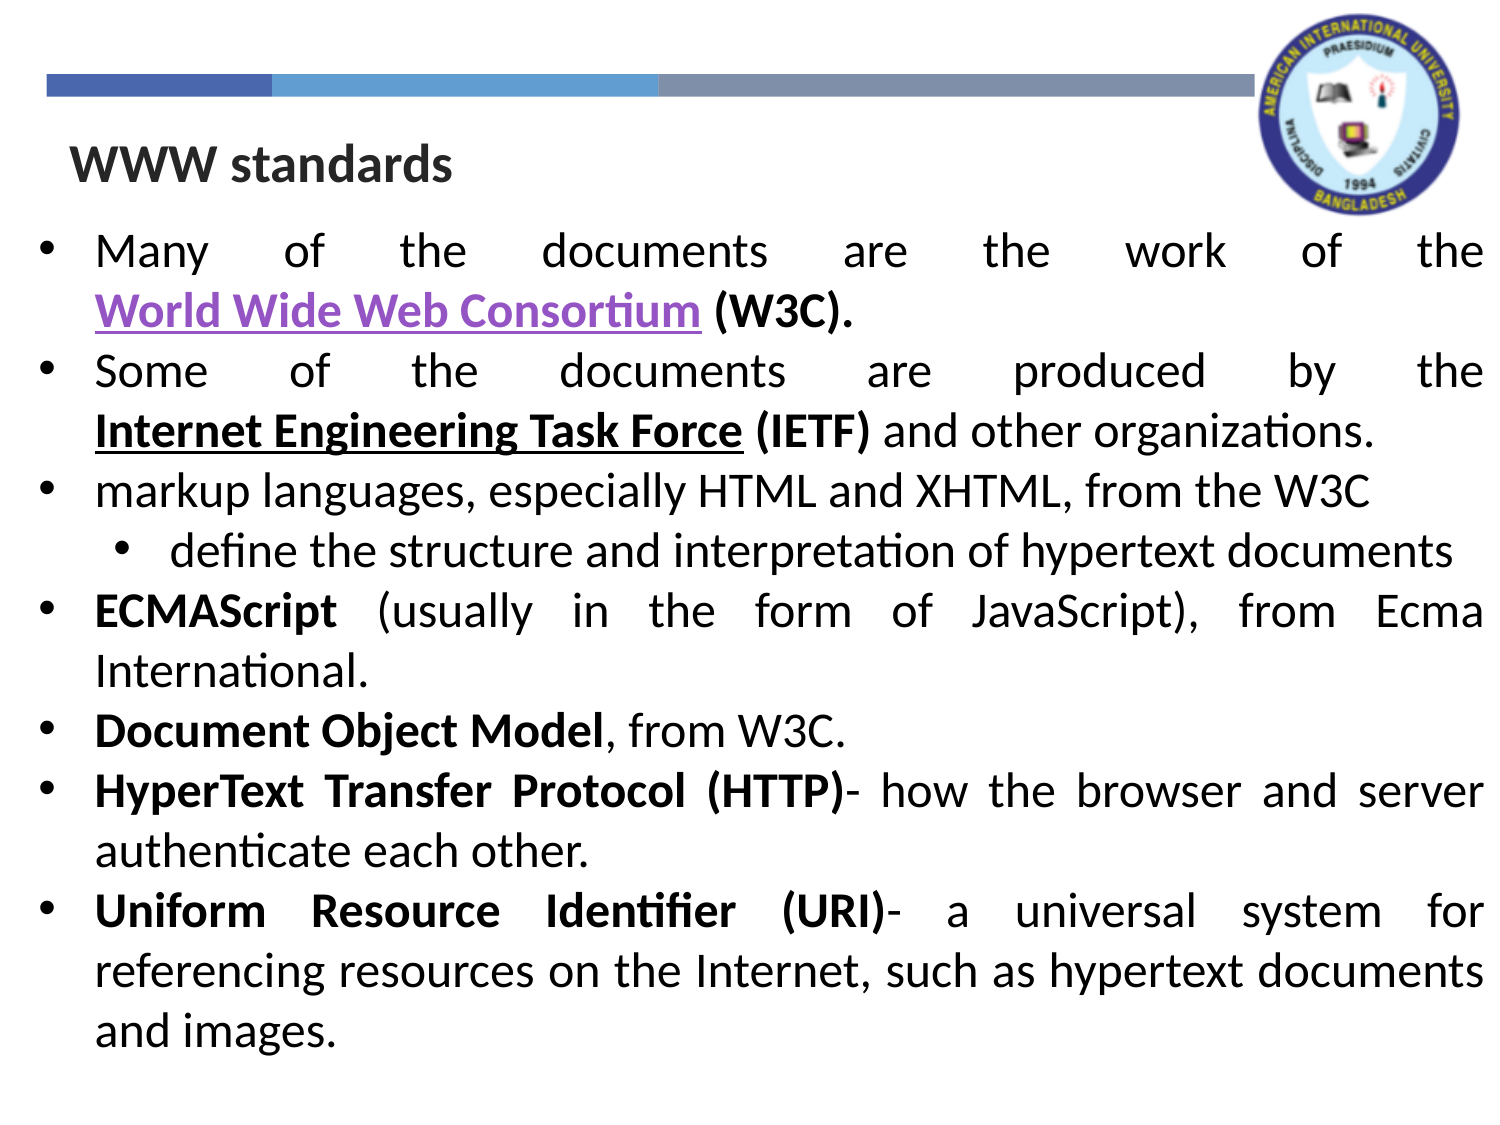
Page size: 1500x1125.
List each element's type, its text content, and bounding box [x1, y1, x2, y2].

text_box WWW standards [55, 119, 1129, 201]
text_box Many of the documents are the work of the World Wide Web Consortium (W3C). Some of the documents are produced by the Internet Engineering Task Force (IETF) and other organizations. markup languages, especially HTML and XHTML, from the W3C define the structure and interpretation of hypertext documents ECMAScript (usually in the form of JavaScript), from Ecma International. Document Object Model, from W3C. HyperText Transfer Protocol (HTTP)- how the browser and server authenticate each other. Uniform Resource Identifier (URI)- a universal system for referencing resources on the Internet, such as hypertext documents and images. [23, 210, 1500, 1066]
picture [1254, 9, 1465, 210]
